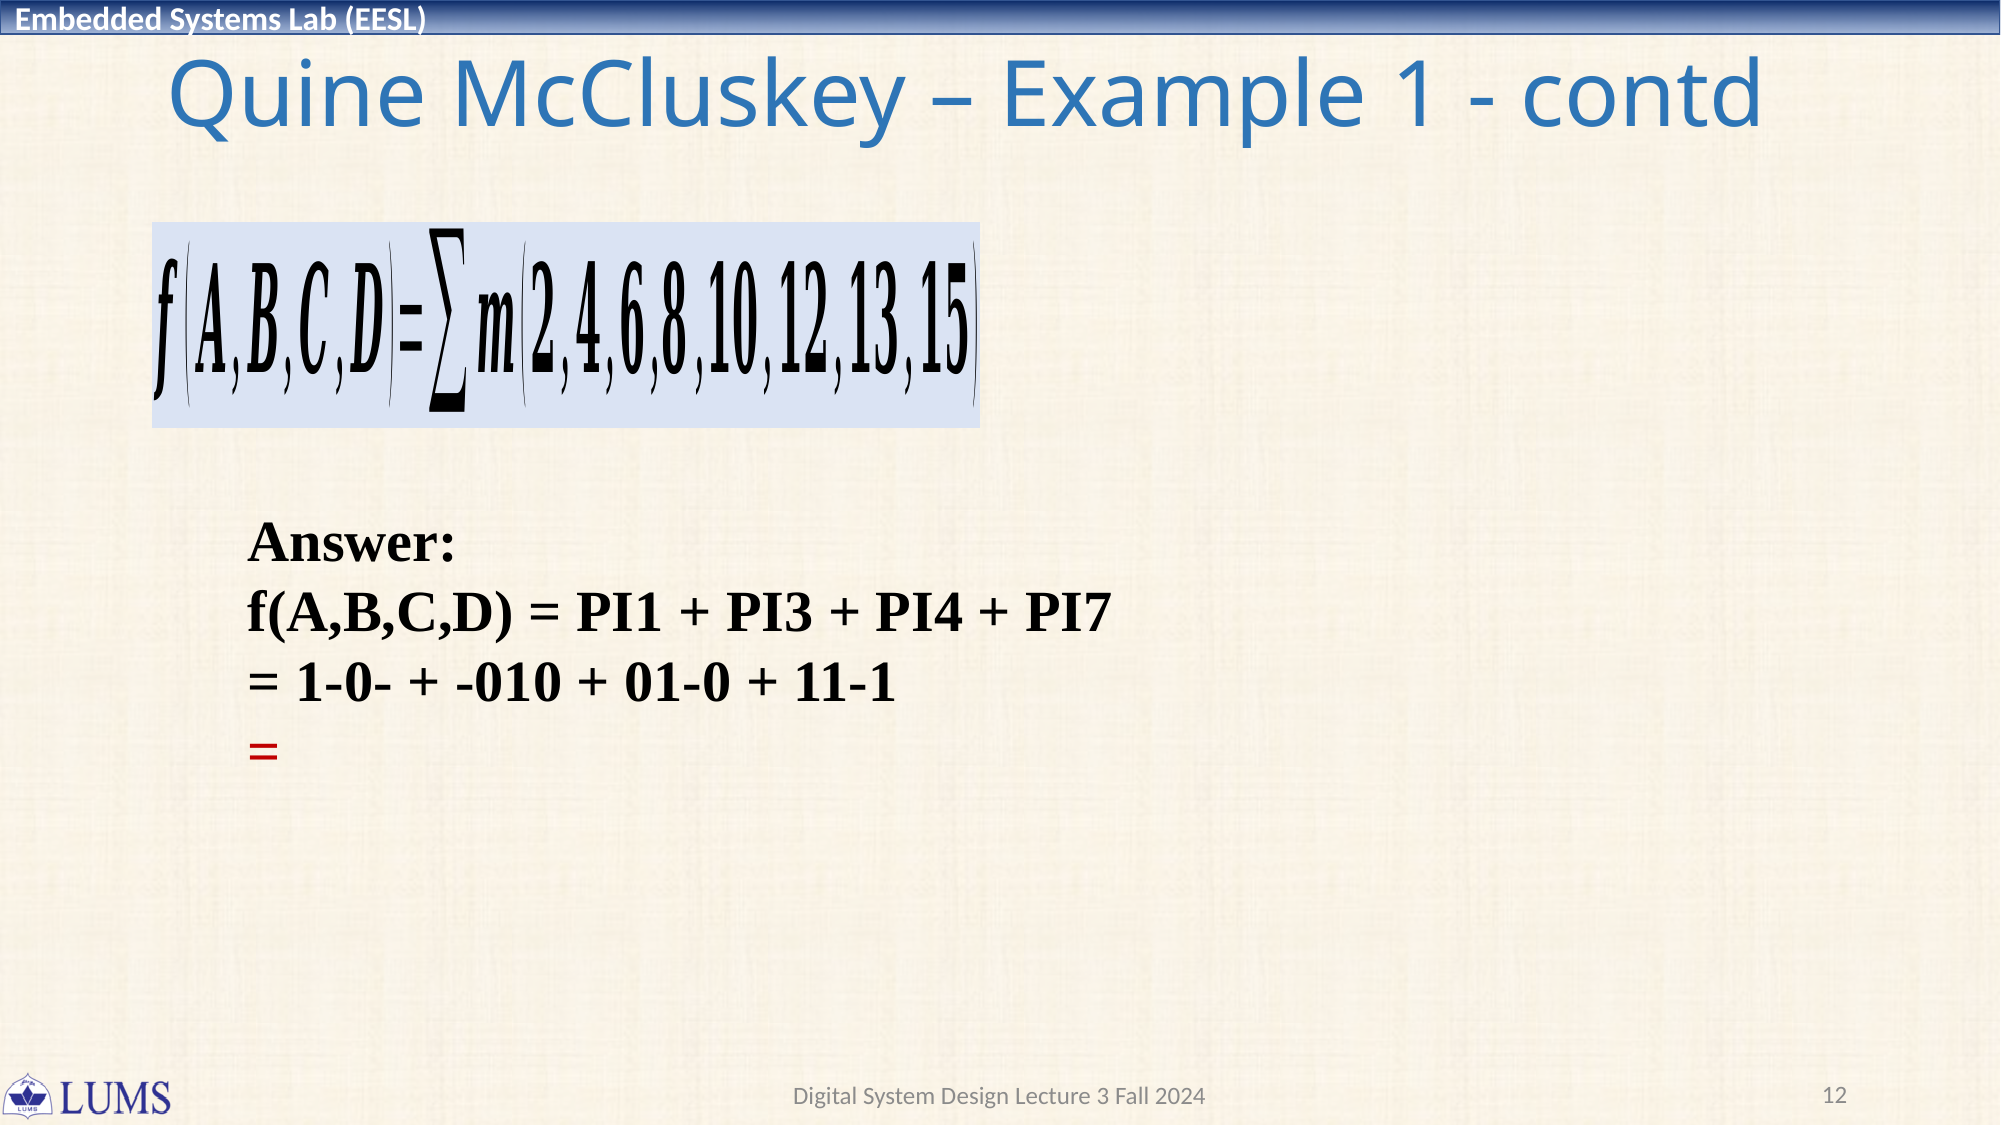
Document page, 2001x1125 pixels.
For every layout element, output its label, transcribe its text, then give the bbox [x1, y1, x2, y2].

footer Digital System Design Lecture 3 Fall 2024 [662, 1065, 1338, 1125]
picture [0, 1066, 182, 1125]
title Quine McCluskey – Example 1 - contd [151, 0, 1877, 206]
slide_number 12 [1412, 1063, 1863, 1124]
